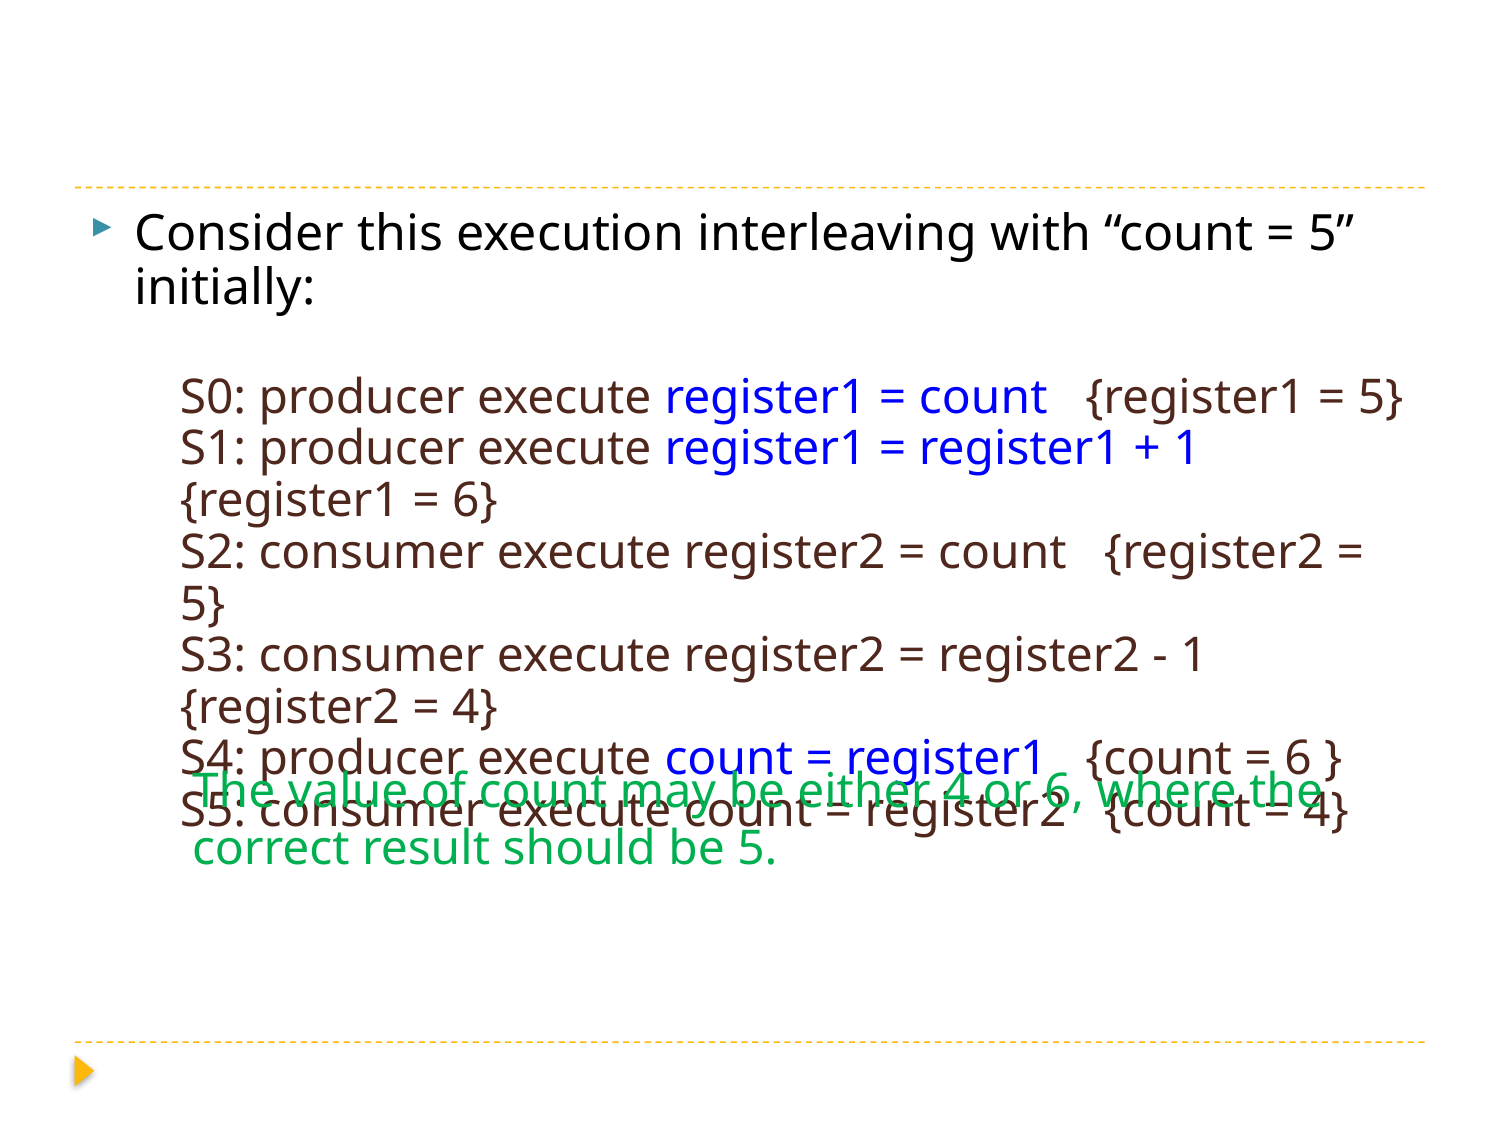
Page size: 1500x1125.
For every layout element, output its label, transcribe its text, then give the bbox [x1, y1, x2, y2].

list Consider this execution interleaving with “count = 5” initially: S0: producer execute register1 = count {register1 = 5} S1: producer execute register1 = register1 + 1 {register1 = 6} S2: consumer execute register2 = count {register2 = 5} S3: consumer execute register2 = register2 - 1 {register2 = 4} S4: producer execute count = register1 {count = 6 } S5: consumer execute count = register2 {count = 4} [75, 200, 1425, 1010]
text_box The value of count may be either 4 or 6, where the correct result should be 5. [177, 752, 1443, 882]
